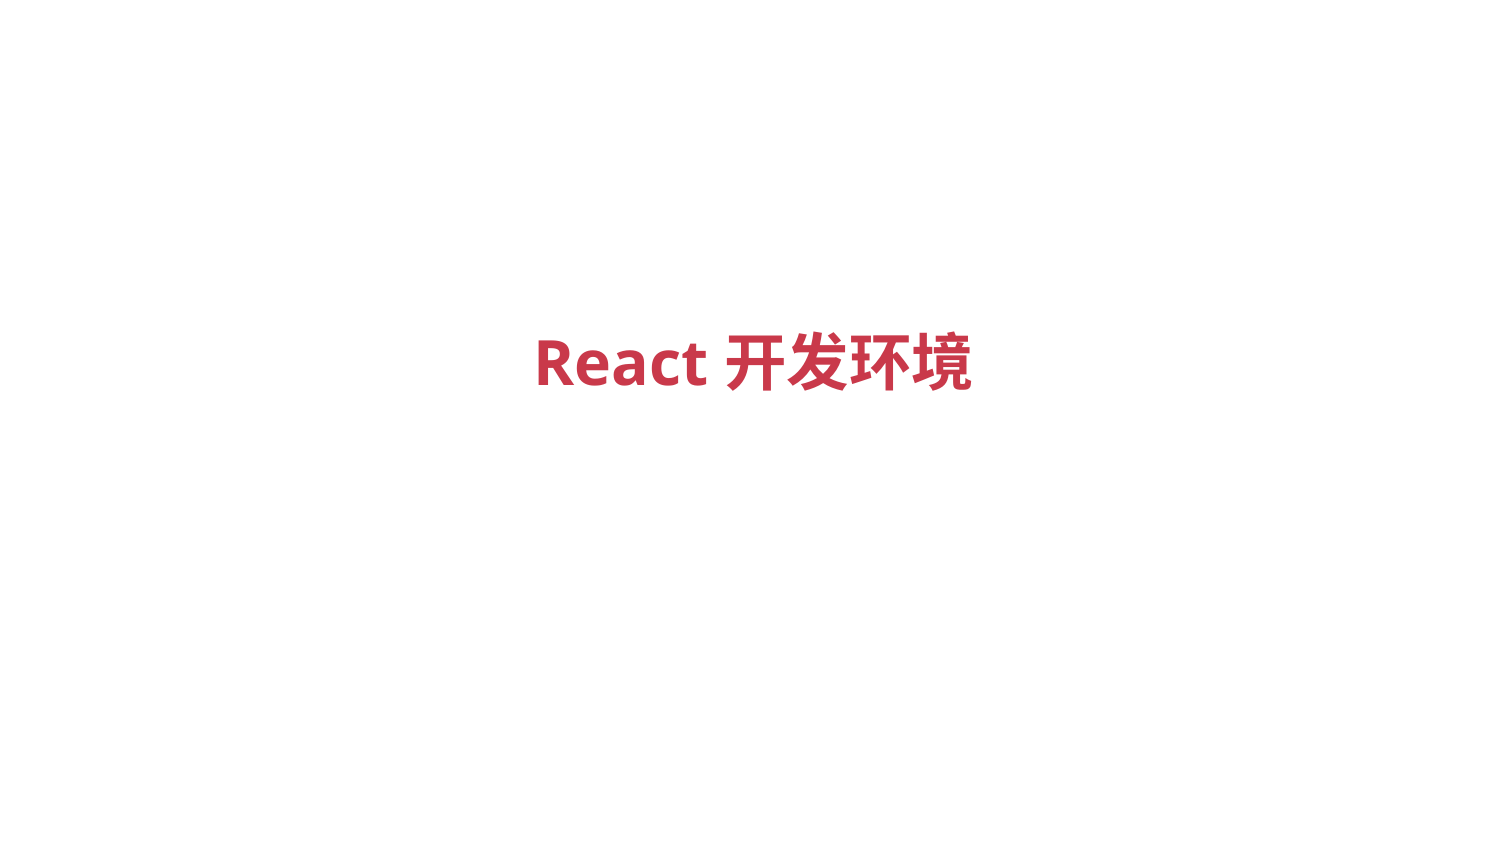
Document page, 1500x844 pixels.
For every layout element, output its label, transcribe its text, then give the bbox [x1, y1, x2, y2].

text_box React开发环境 [518, 315, 989, 406]
